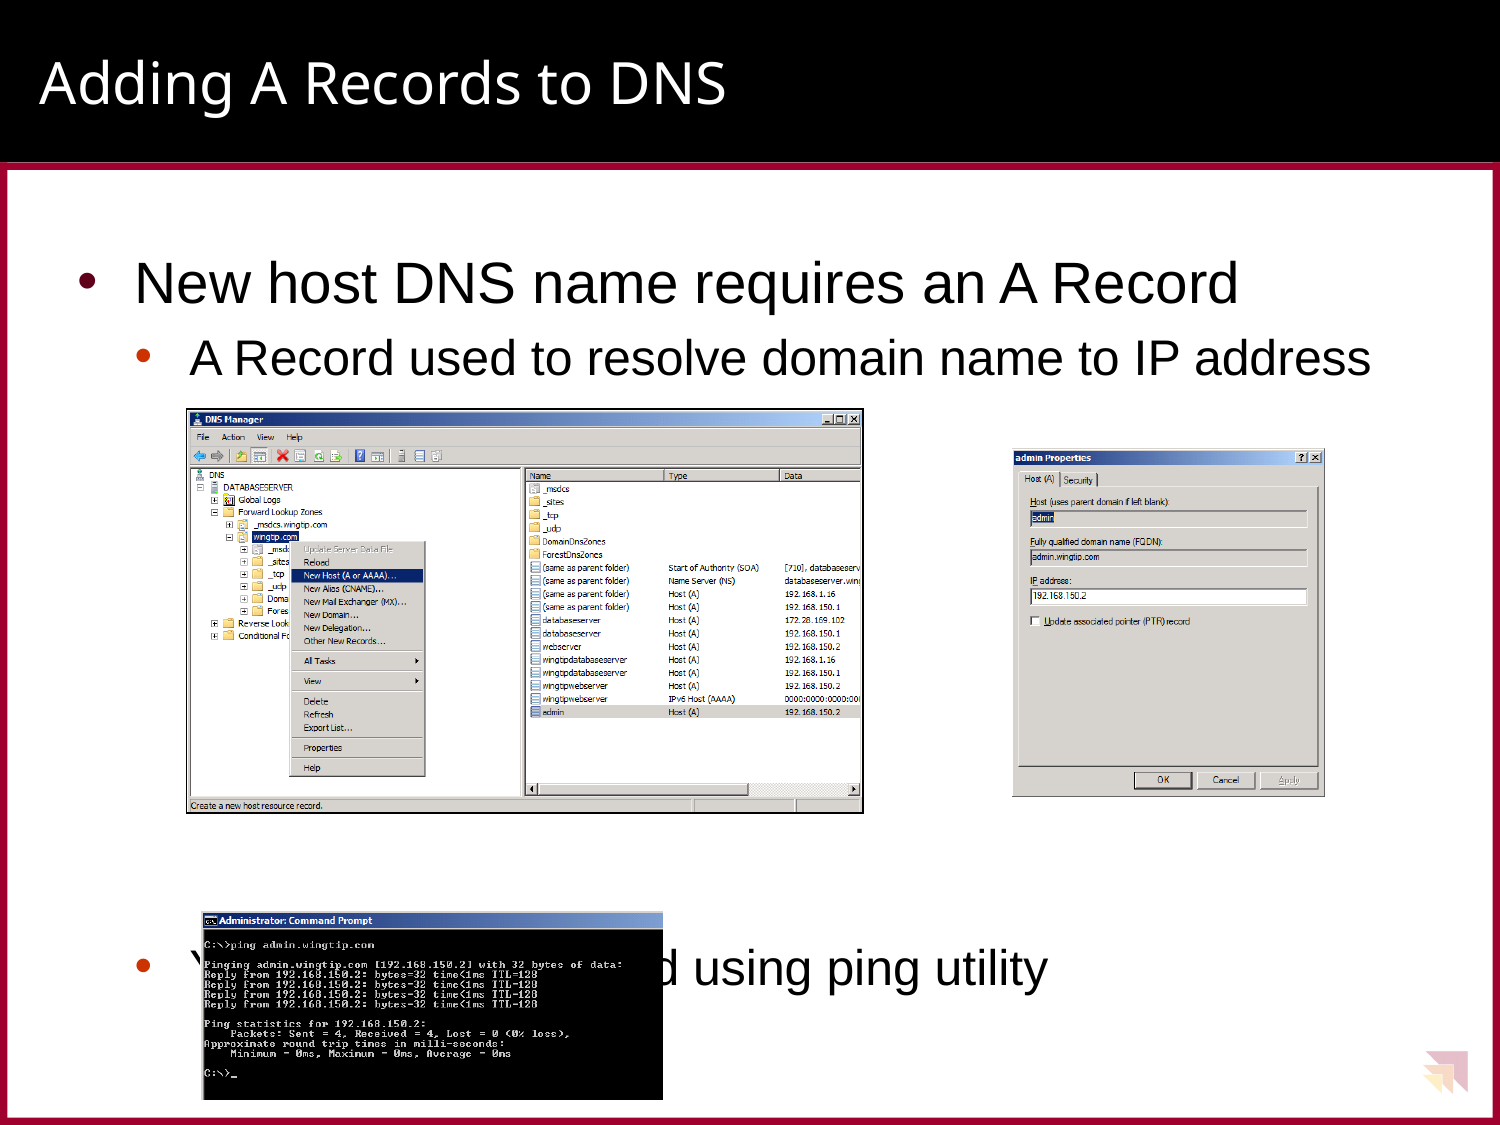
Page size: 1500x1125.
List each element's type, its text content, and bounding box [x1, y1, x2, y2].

picture [1012, 448, 1326, 797]
picture [199, 911, 663, 1101]
title Adding A Records to DNS [24, 12, 1438, 150]
picture [187, 409, 863, 813]
list New host DNS name requires an A Record A Record used to resolve domain name to IP address You can test A Record using ping utility [62, 237, 1438, 1088]
